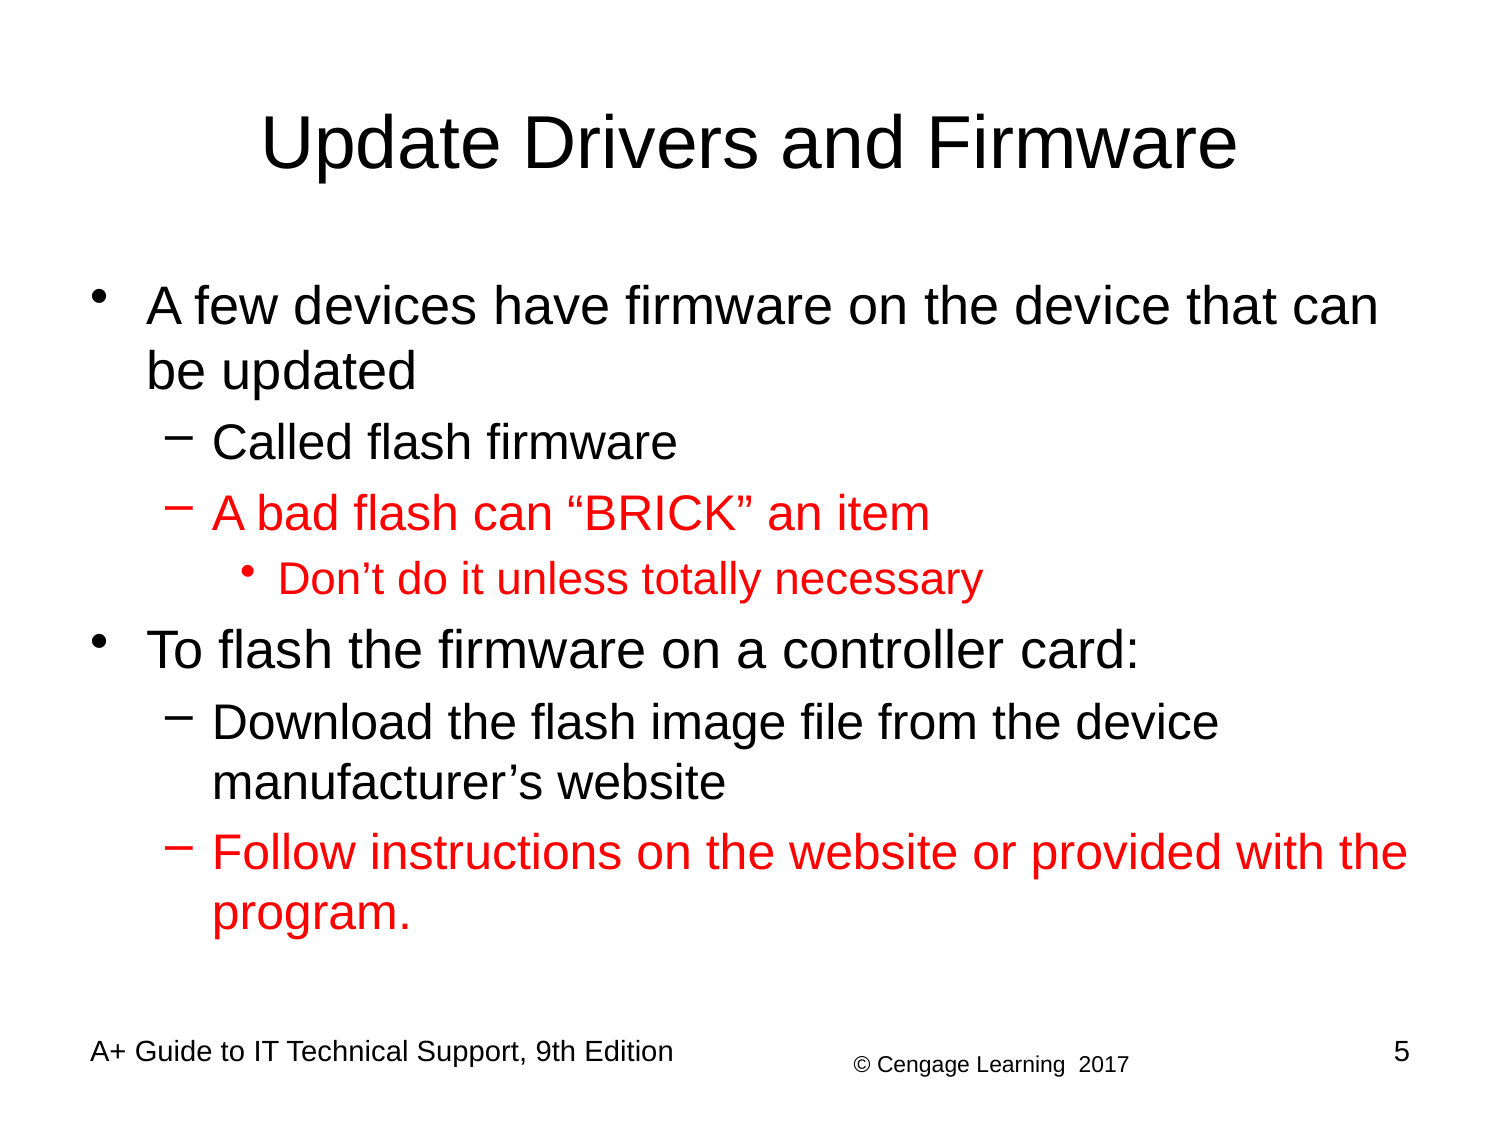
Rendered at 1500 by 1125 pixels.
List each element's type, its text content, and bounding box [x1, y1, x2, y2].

slide_number 5 [1262, 1024, 1426, 1103]
list A few devices have firmware on the device that can be updated Called flash firmware A bad flash can “BRICK” an item Don’t do it unless totally necessary To flash the firmware on a controller card: Download the flash image file from the device manufacturer’s website Follow instructions on the website or provided with the program. [75, 262, 1425, 1005]
footer A+ Guide to IT Technical Support, 9th Edition [74, 1024, 751, 1103]
title Update Drivers and Firmware [75, 45, 1425, 233]
